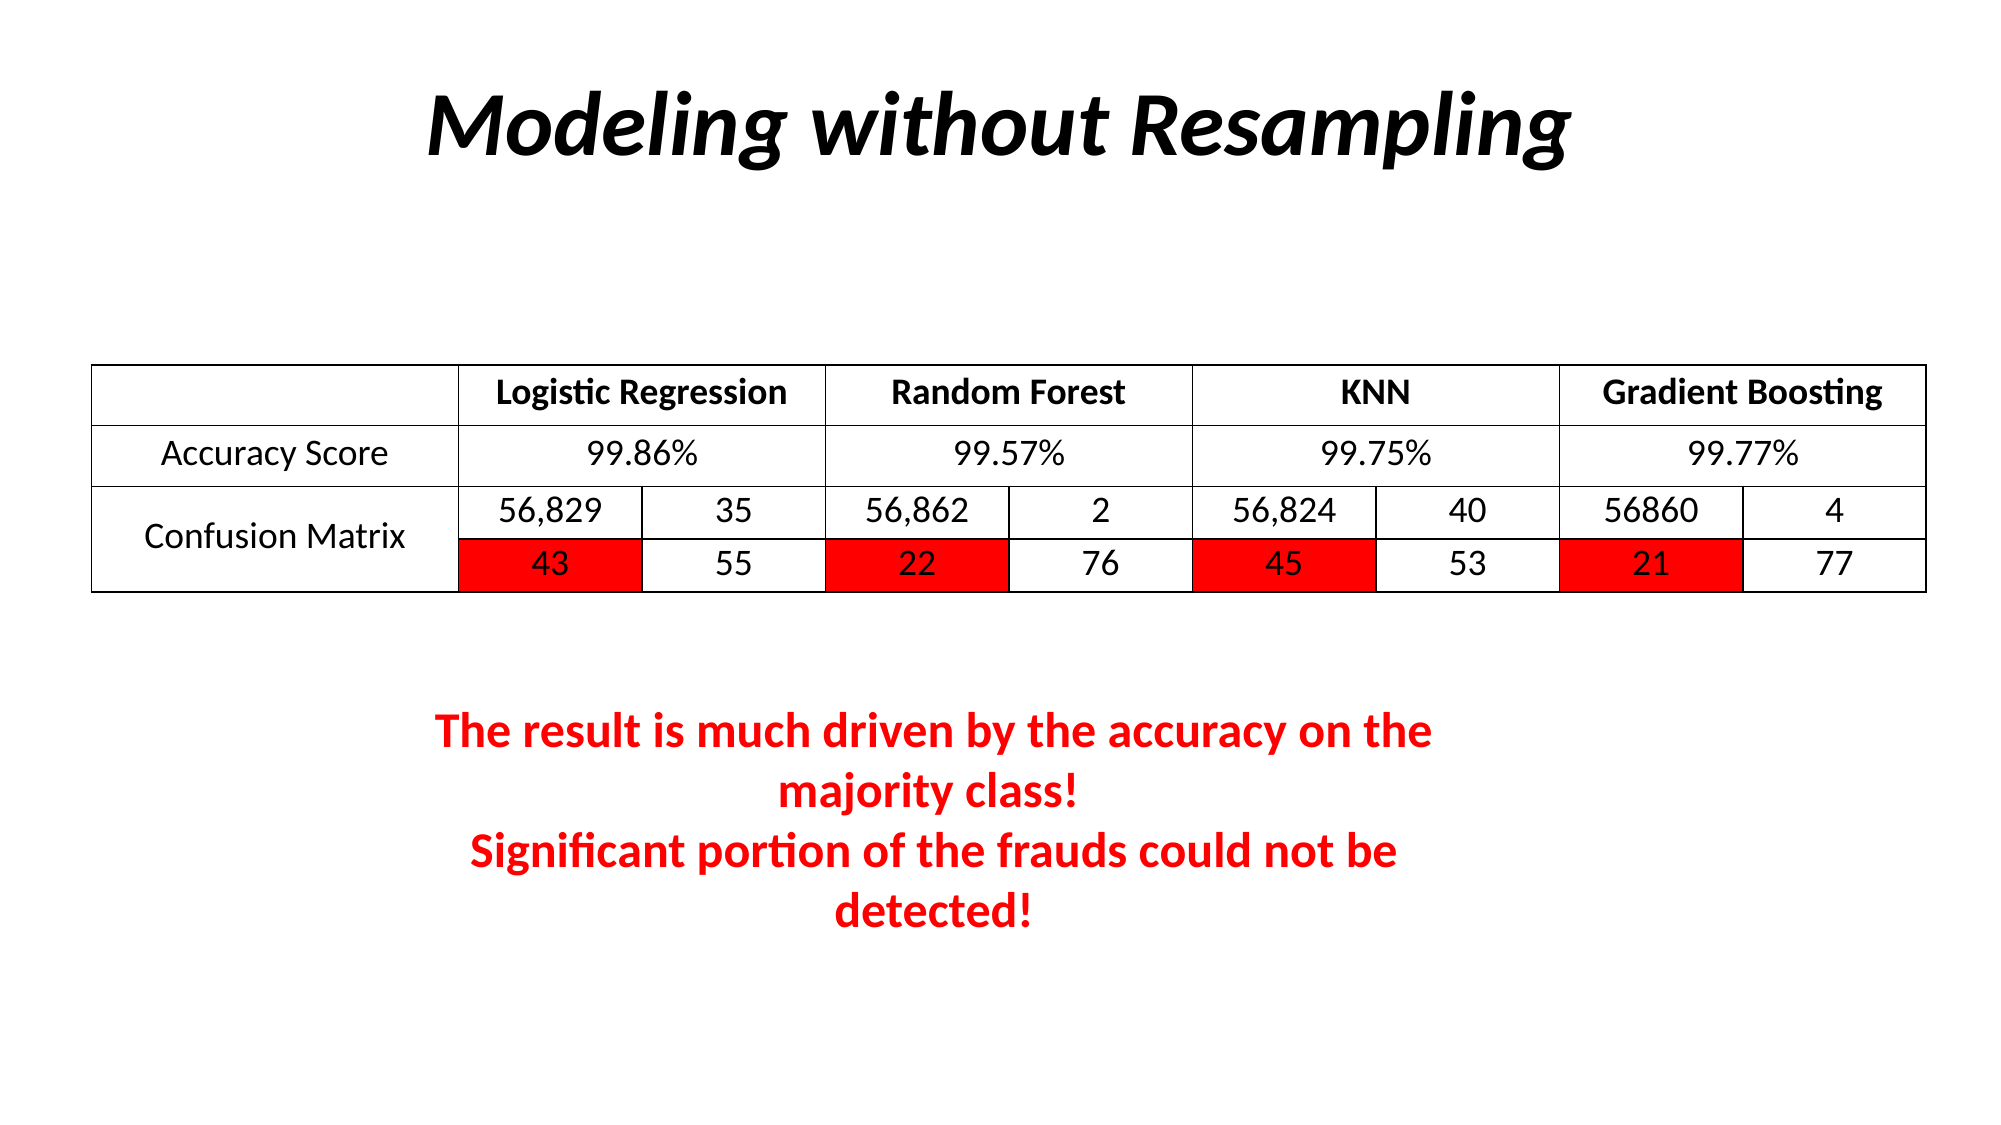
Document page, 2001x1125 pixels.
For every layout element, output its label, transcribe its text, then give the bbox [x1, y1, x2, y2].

table_cell 99.75% [1193, 426, 1559, 486]
table_cell 55 [643, 540, 825, 591]
table_cell 35 [643, 487, 825, 538]
table_cell 76 [1010, 540, 1192, 591]
table_cell 99.57% [826, 426, 1192, 486]
table_cell 40 [1377, 487, 1559, 538]
table_header Logistic Regression [459, 366, 825, 425]
table_cell 56860 [1560, 487, 1742, 538]
table_cell 53 [1377, 540, 1559, 591]
table_cell 45 [1193, 540, 1375, 591]
table_cell 21 [1560, 540, 1742, 591]
table_header [92, 366, 458, 425]
title Modeling without Resampling [137, 45, 1863, 204]
table_cell 2 [1010, 487, 1192, 538]
table_cell 4 [1744, 487, 1925, 538]
table_cell 56,824 [1193, 487, 1375, 538]
table_header Random Forest [826, 366, 1192, 425]
table_cell 56,829 [459, 487, 641, 538]
table_cell 43 [459, 540, 641, 591]
table_cell 77 [1744, 540, 1925, 591]
text_box The result is much driven by the accuracy on the majority class! Significant portion of the frauds could not be detected! [359, 731, 1509, 903]
table_header KNN [1193, 366, 1559, 425]
table_cell 99.86% [459, 426, 825, 486]
table_cell Accuracy Score [92, 426, 458, 486]
table_cell Confusion Matrix [92, 487, 458, 591]
table_cell 99.77% [1560, 426, 1925, 486]
table_cell 22 [826, 540, 1008, 591]
table_cell 56,862 [826, 487, 1008, 538]
list [58, 204, 1863, 1097]
table_header Gradient Boosting [1560, 366, 1925, 425]
